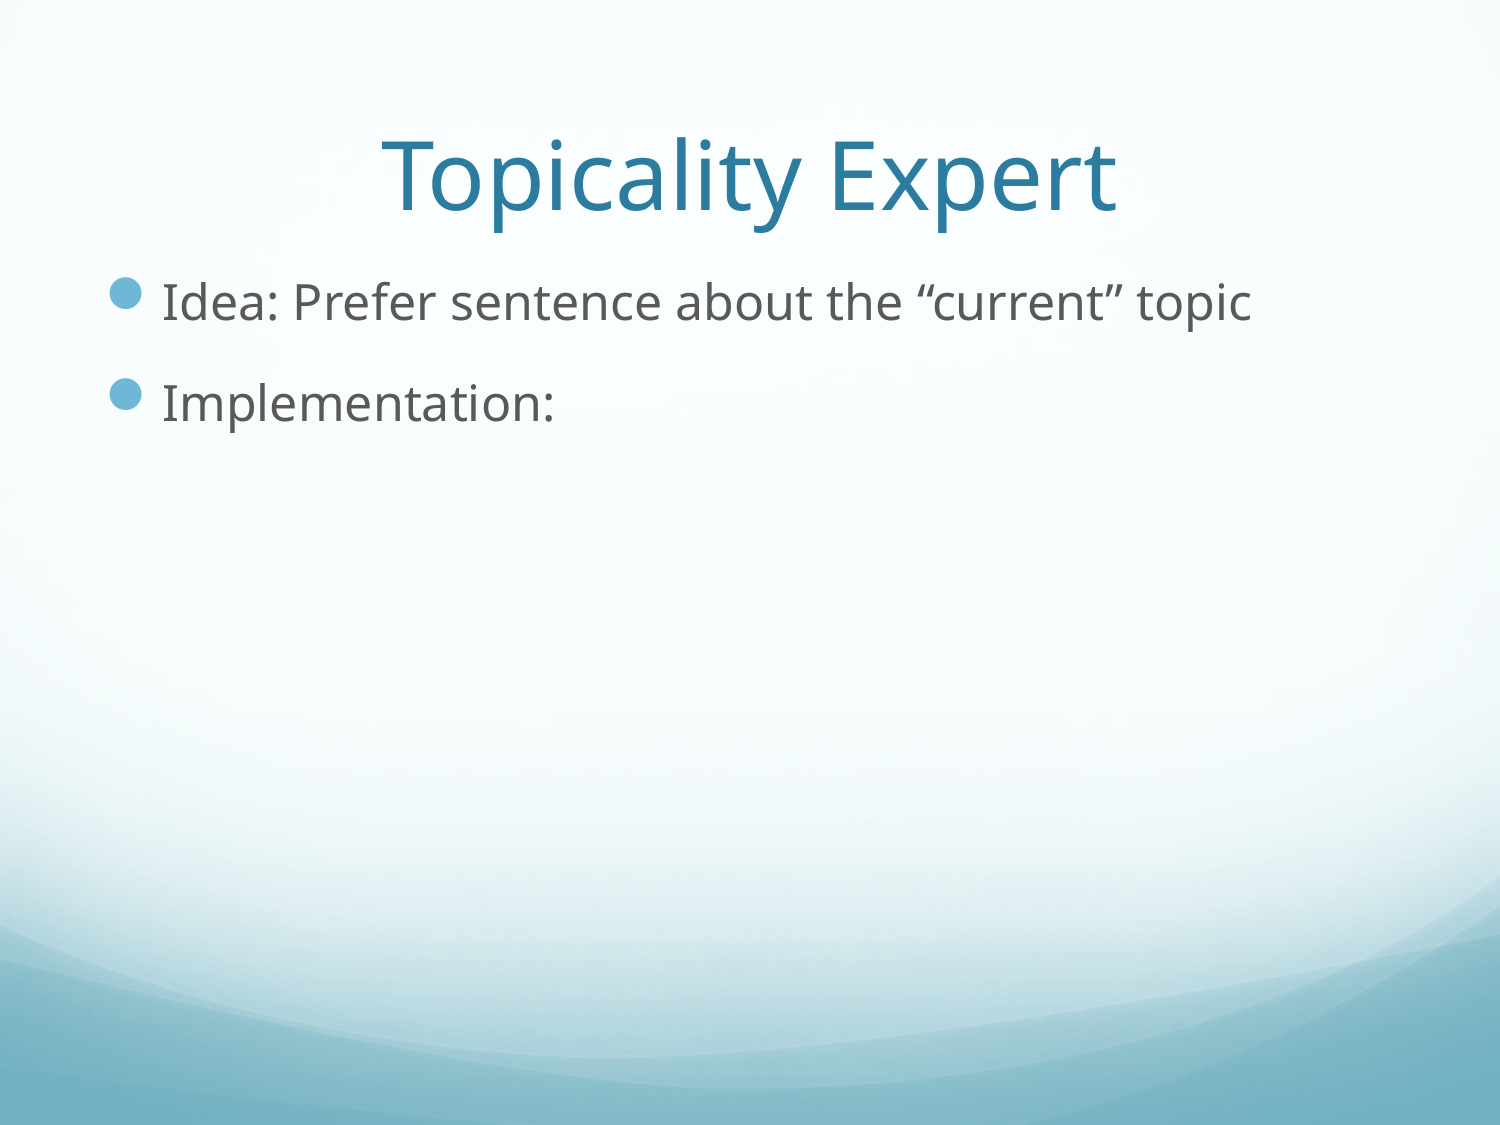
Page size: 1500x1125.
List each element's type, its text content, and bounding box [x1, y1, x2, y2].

list Idea: Prefer sentence about the “current” topic Implementation: [90, 262, 1500, 975]
title Topicality Expert [90, 17, 1410, 237]
